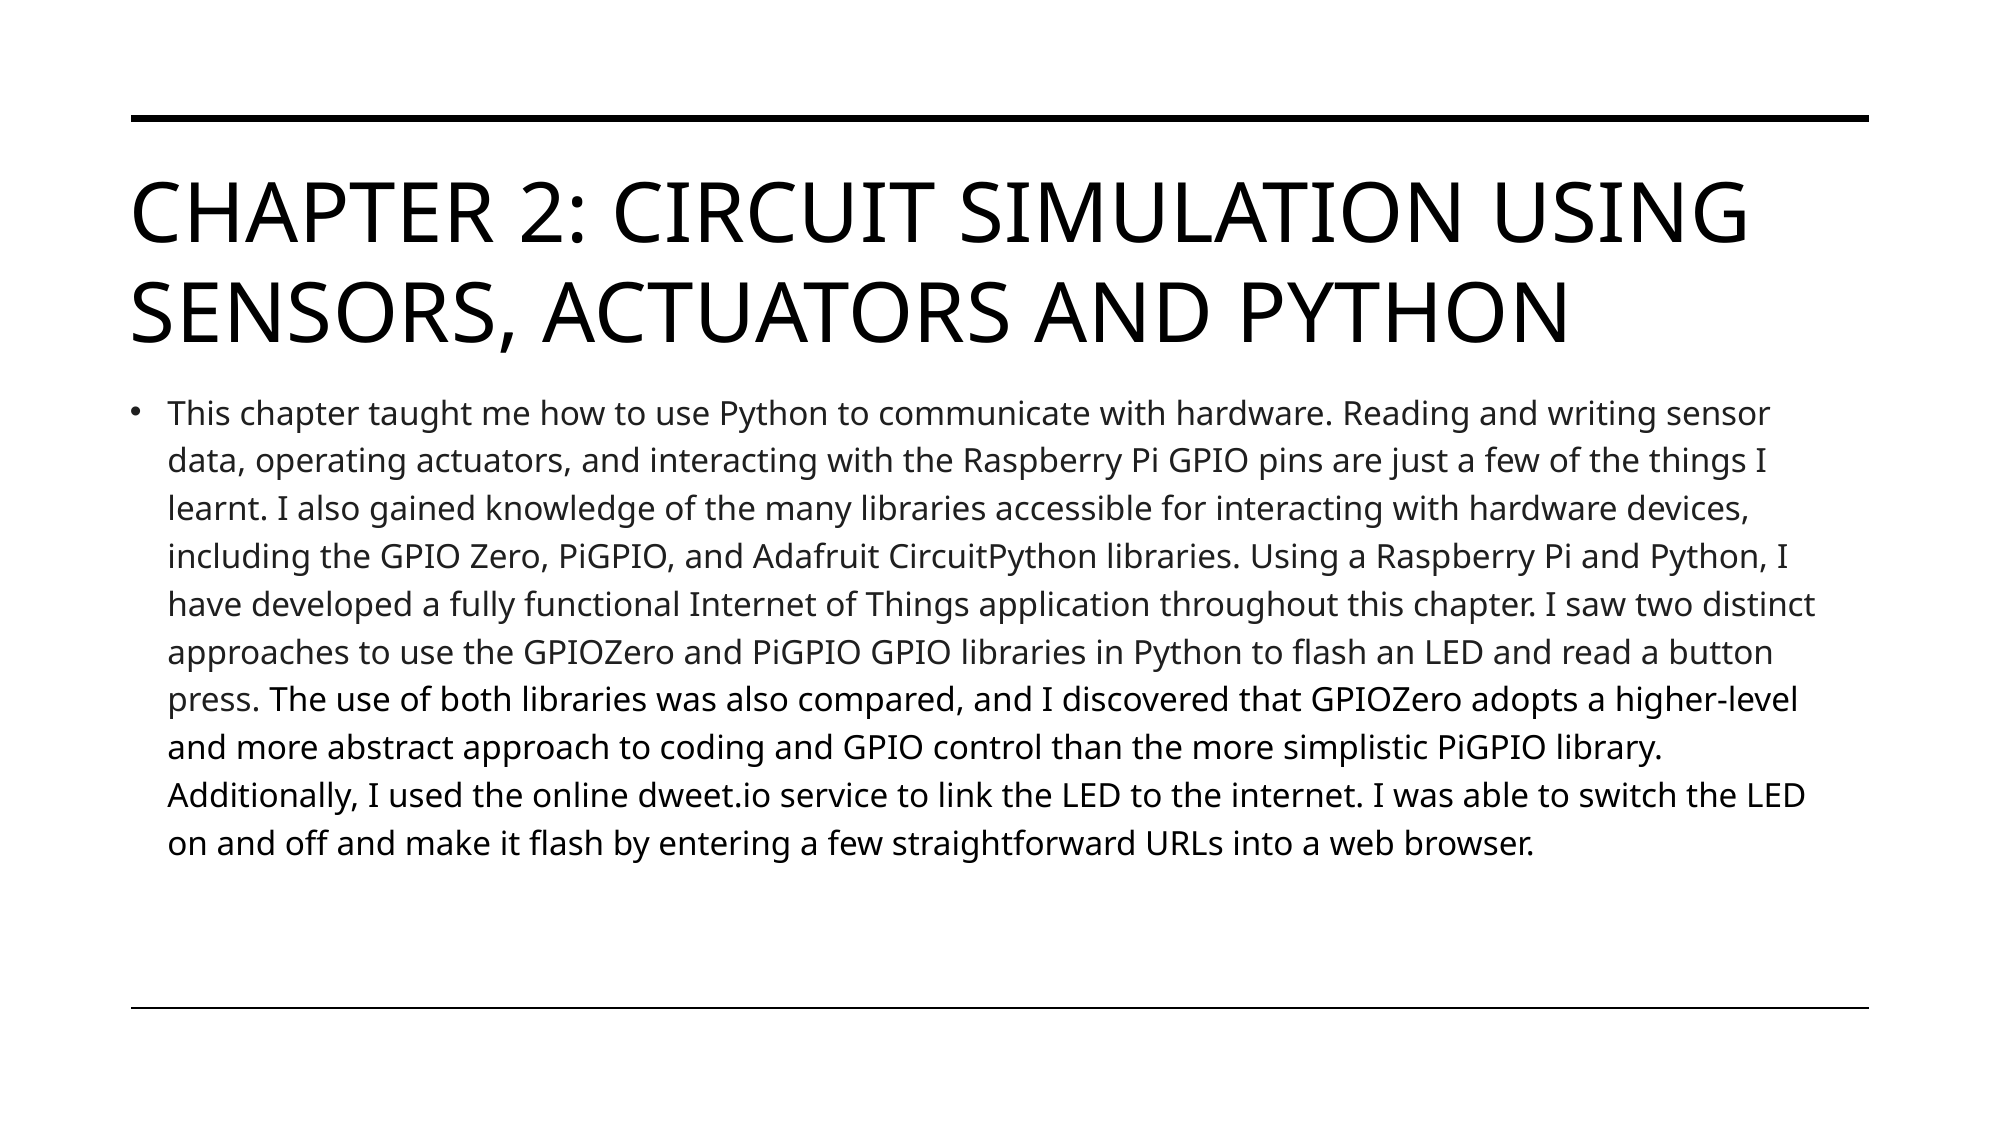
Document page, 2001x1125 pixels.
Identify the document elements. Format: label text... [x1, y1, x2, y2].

list This chapter taught me how to use Python to communicate with hardware. Reading and writing sensor data, operating actuators, and interacting with the Raspberry Pi GPIO pins are just a few of the things I learnt. I also gained knowledge of the many libraries accessible for interacting with hardware devices, including the GPIO Zero, PiGPIO, and Adafruit CircuitPython libraries. Using a Raspberry Pi and Python, I have developed a fully functional Internet of Things application throughout this chapter. I saw two distinct approaches to use the GPIOZero and PiGPIO GPIO libraries in Python to flash an LED and read a button press. The use of both libraries was also compared, and I discovered that GPIOZero adopts a higher-level and more abstract approach to coding and GPIO control than the more simplistic PiGPIO library. Additionally, I used the online dweet.io service to link the LED to the internet. I was able to switch the LED on and off and make it flash by entering a few straightforward URLs into a web browser. [114, 376, 1869, 973]
title Chapter 2: Circuit simulation using sensors, actuators and python [114, 151, 1869, 376]
